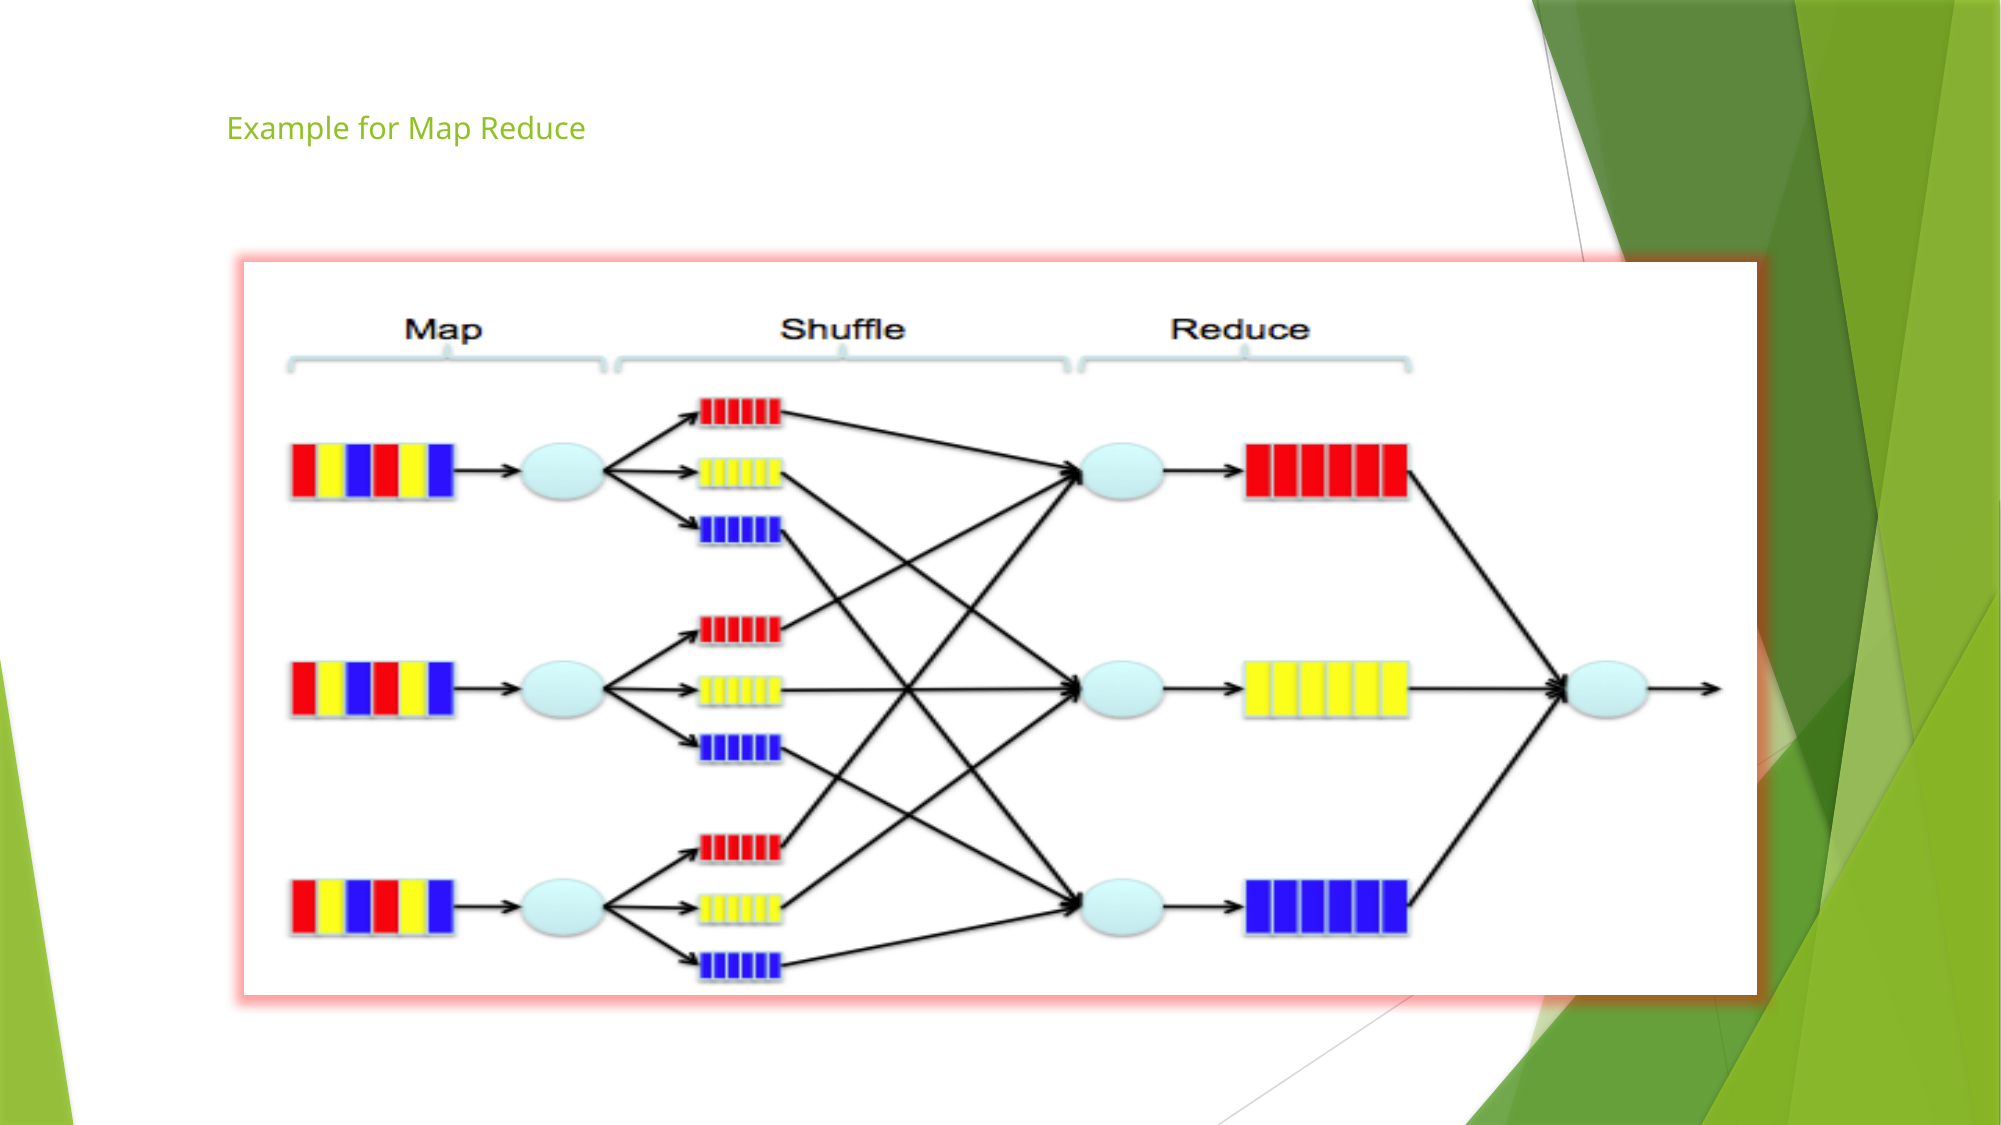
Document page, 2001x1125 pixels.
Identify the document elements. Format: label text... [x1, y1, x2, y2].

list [244, 262, 1758, 996]
title Example for Map Reduce [149, 101, 1851, 192]
